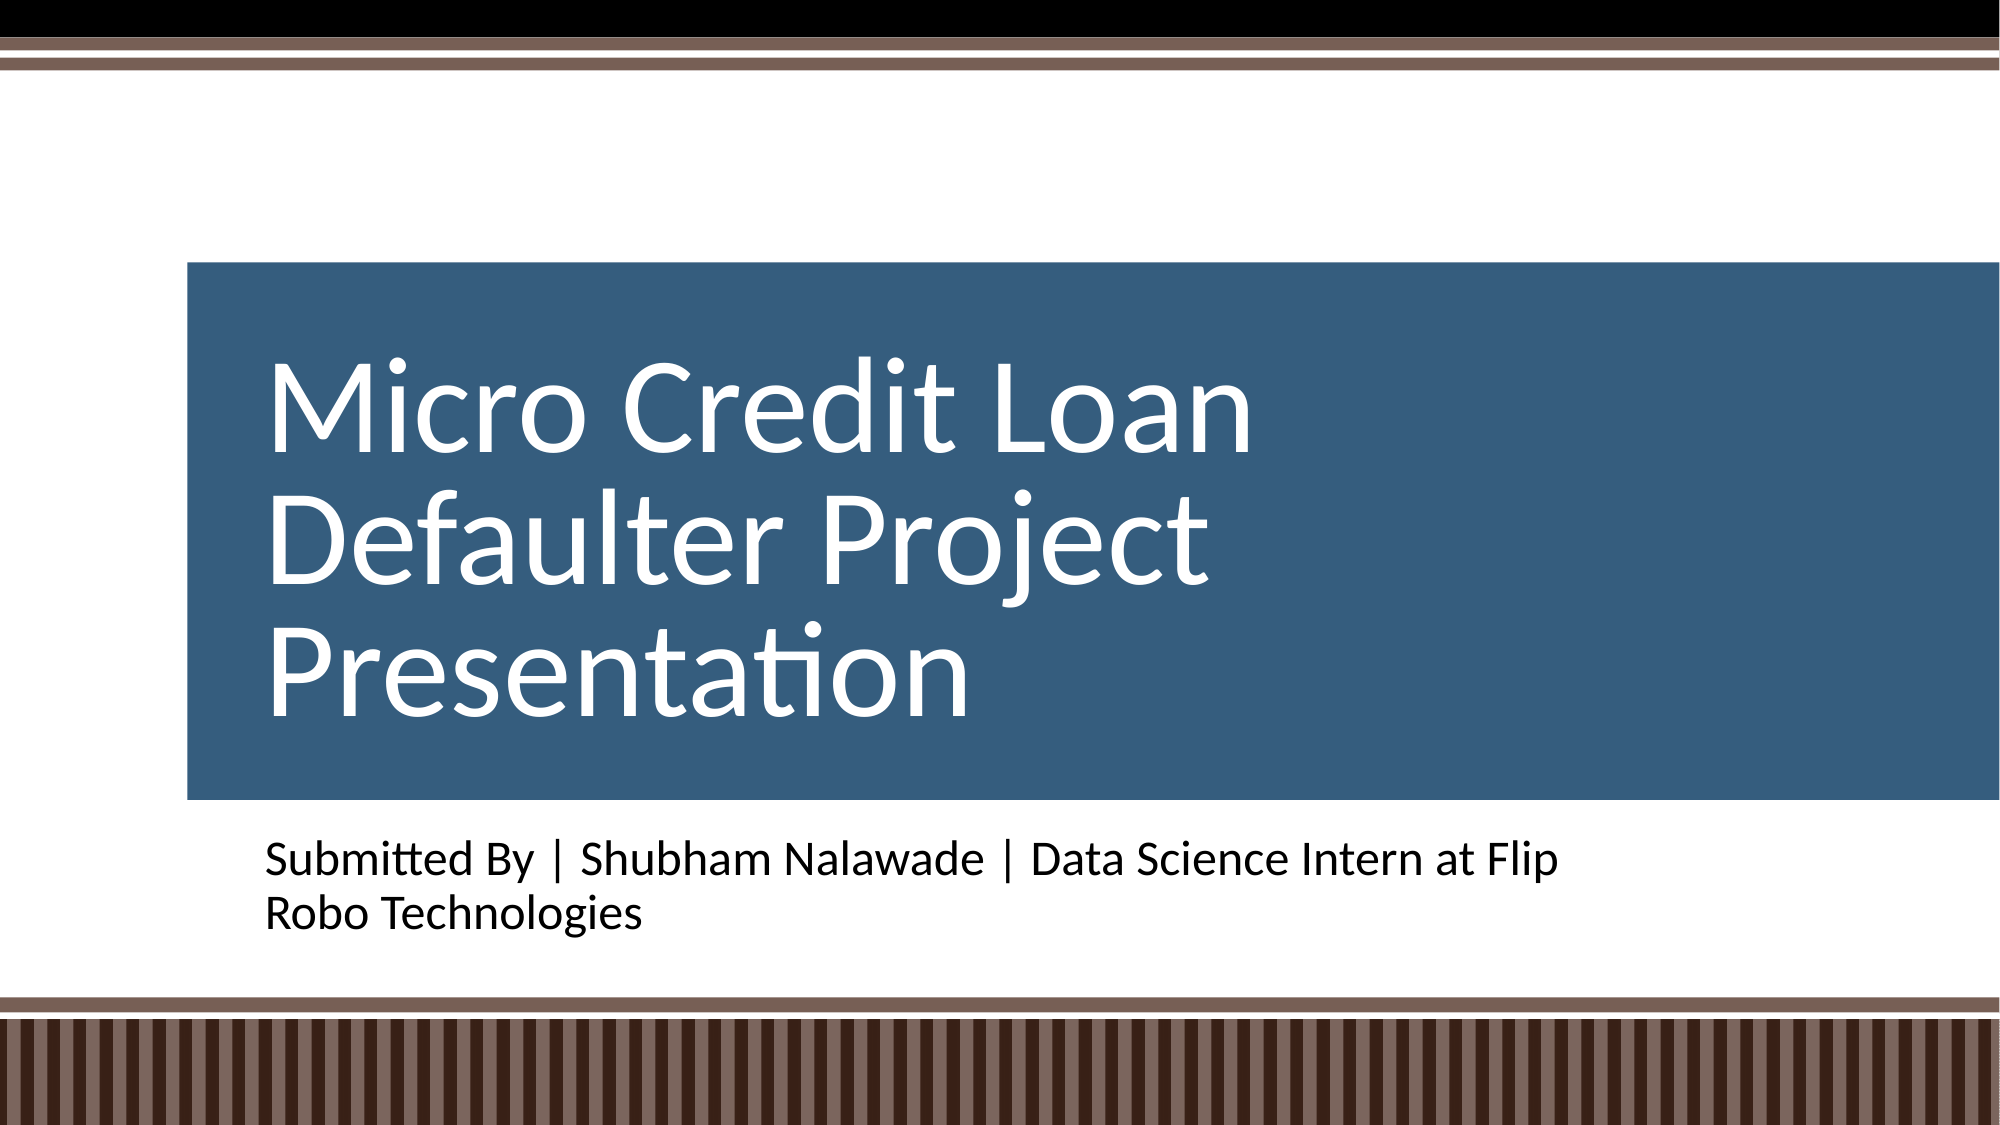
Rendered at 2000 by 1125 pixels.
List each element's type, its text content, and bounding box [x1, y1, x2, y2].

subtitle Submitted By | Shubham Nalawade | Data Science Intern at Flip Robo Technologies [249, 825, 1600, 963]
title Micro Credit Loan Defaulter Project Presentation [249, 312, 1750, 750]
